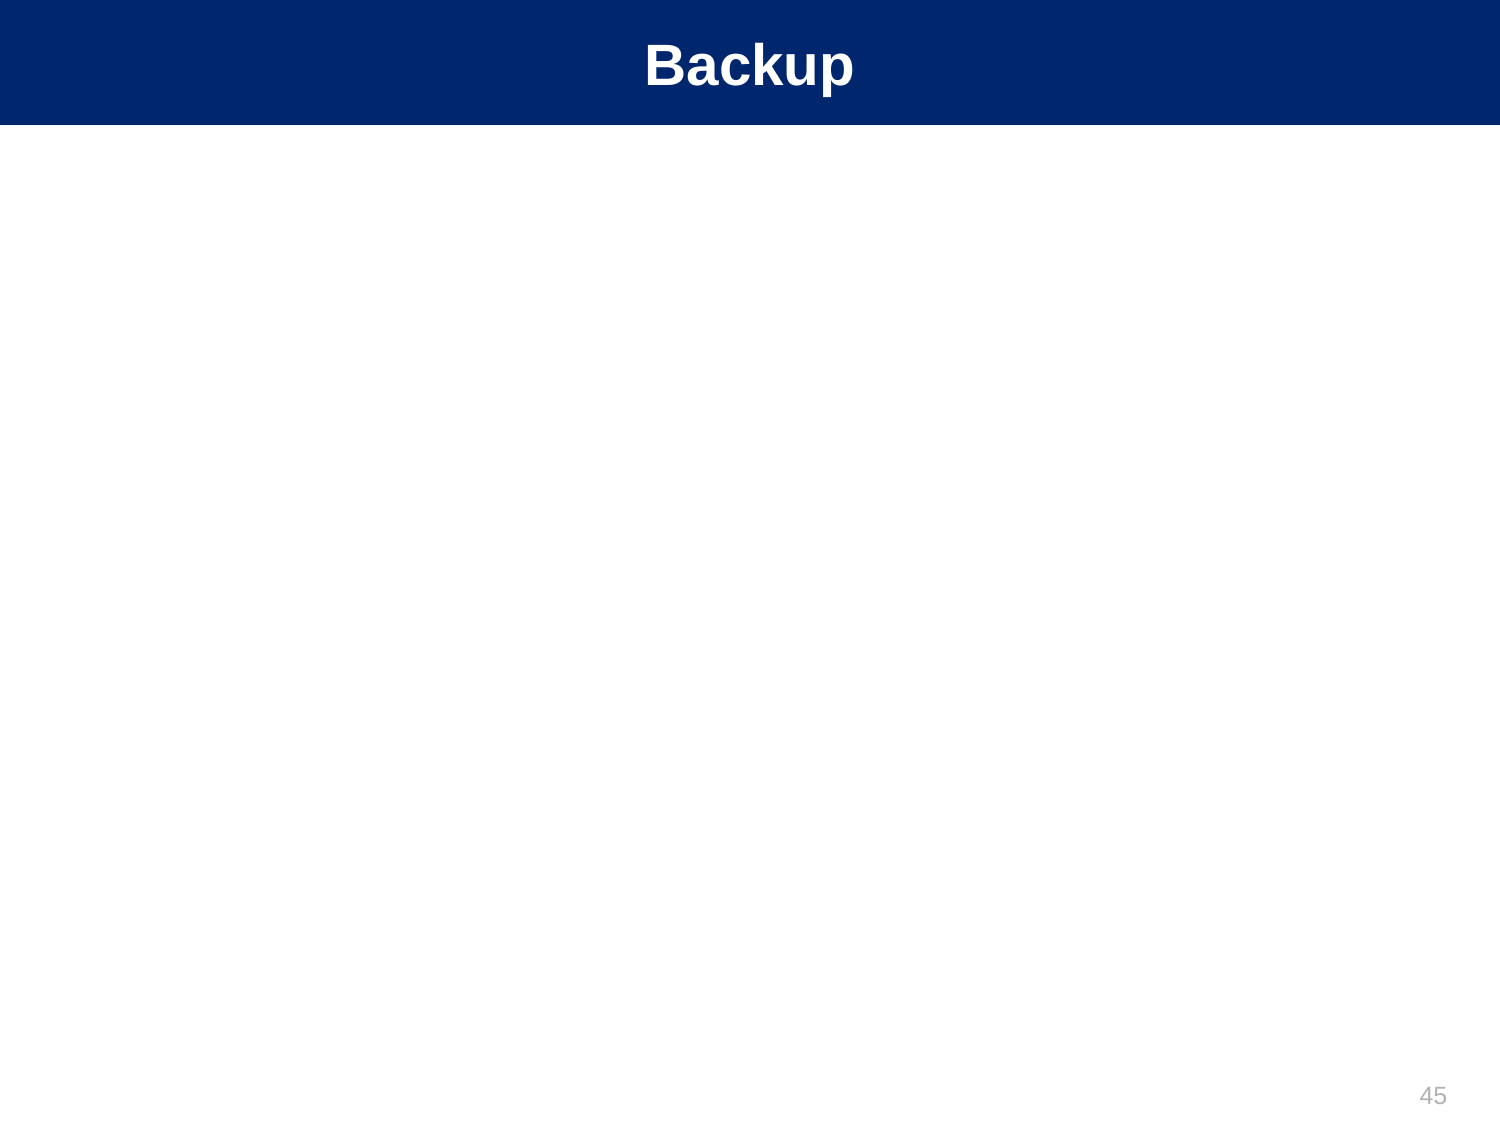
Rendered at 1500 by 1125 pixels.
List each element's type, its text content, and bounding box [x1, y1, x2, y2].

slide_number 45 [1112, 1065, 1463, 1125]
title Backup [0, 0, 1500, 126]
